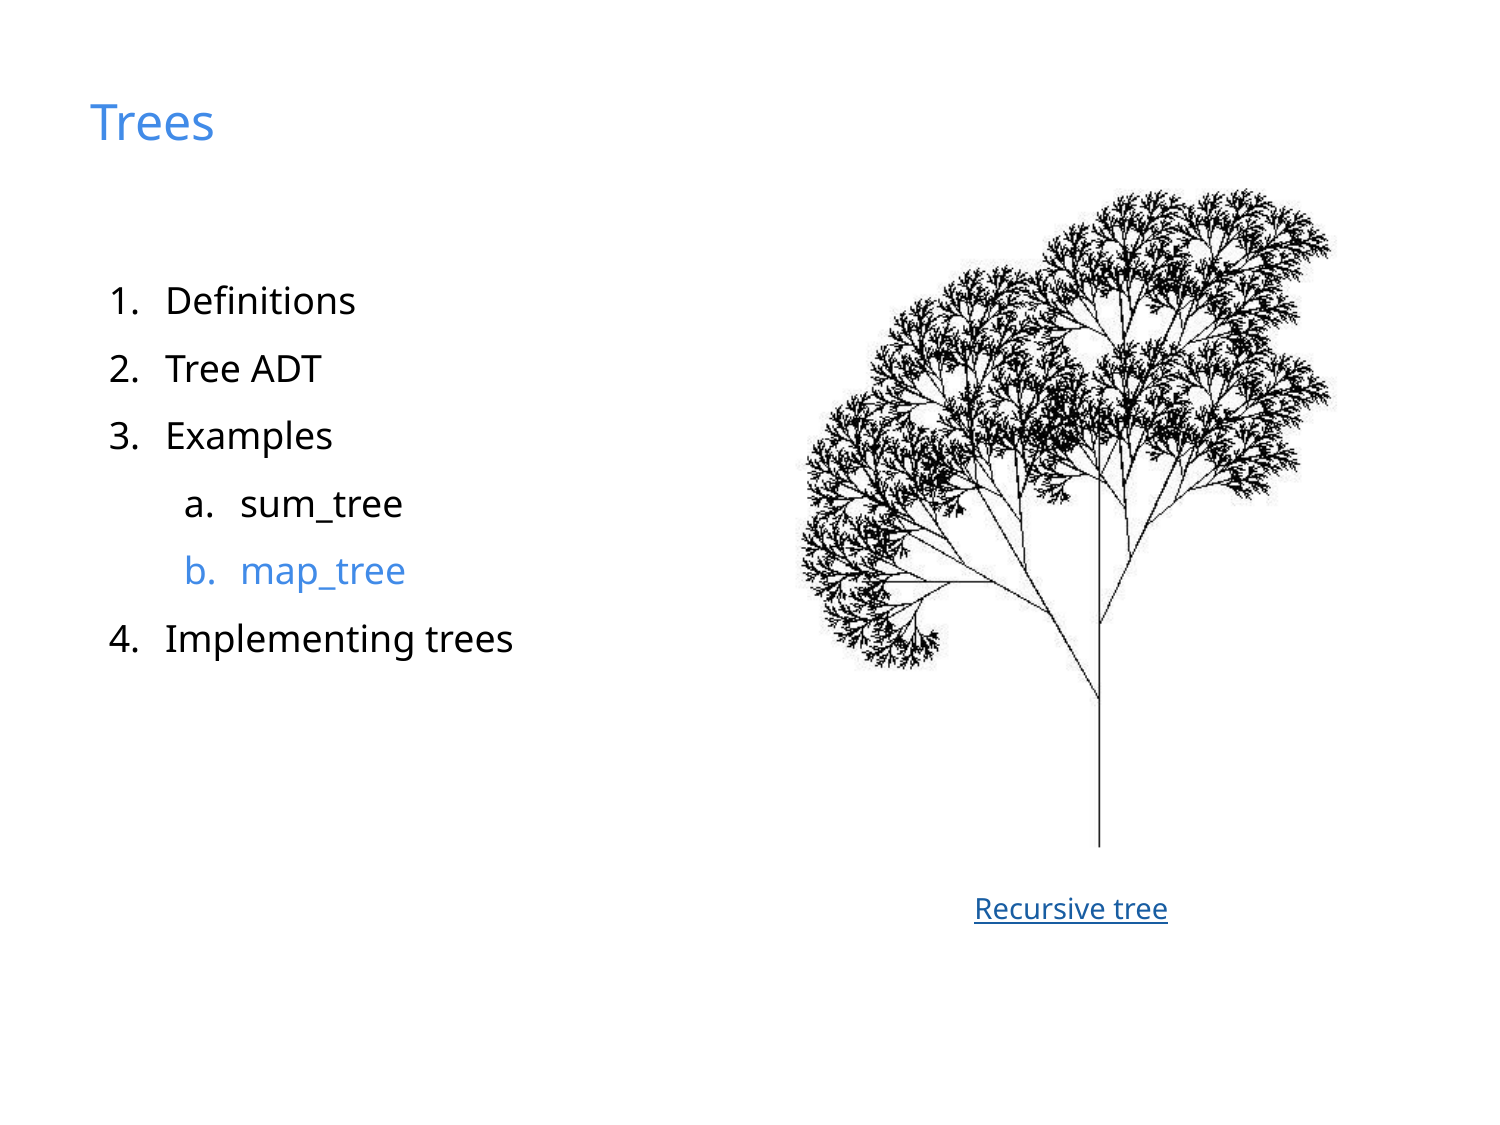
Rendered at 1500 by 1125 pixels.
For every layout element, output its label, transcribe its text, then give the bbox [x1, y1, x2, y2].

list Definitions Tree ADT Examples sum_tree map_tree Implementing trees [75, 239, 729, 1038]
title Trees [75, 36, 1425, 166]
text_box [784, 165, 1343, 950]
